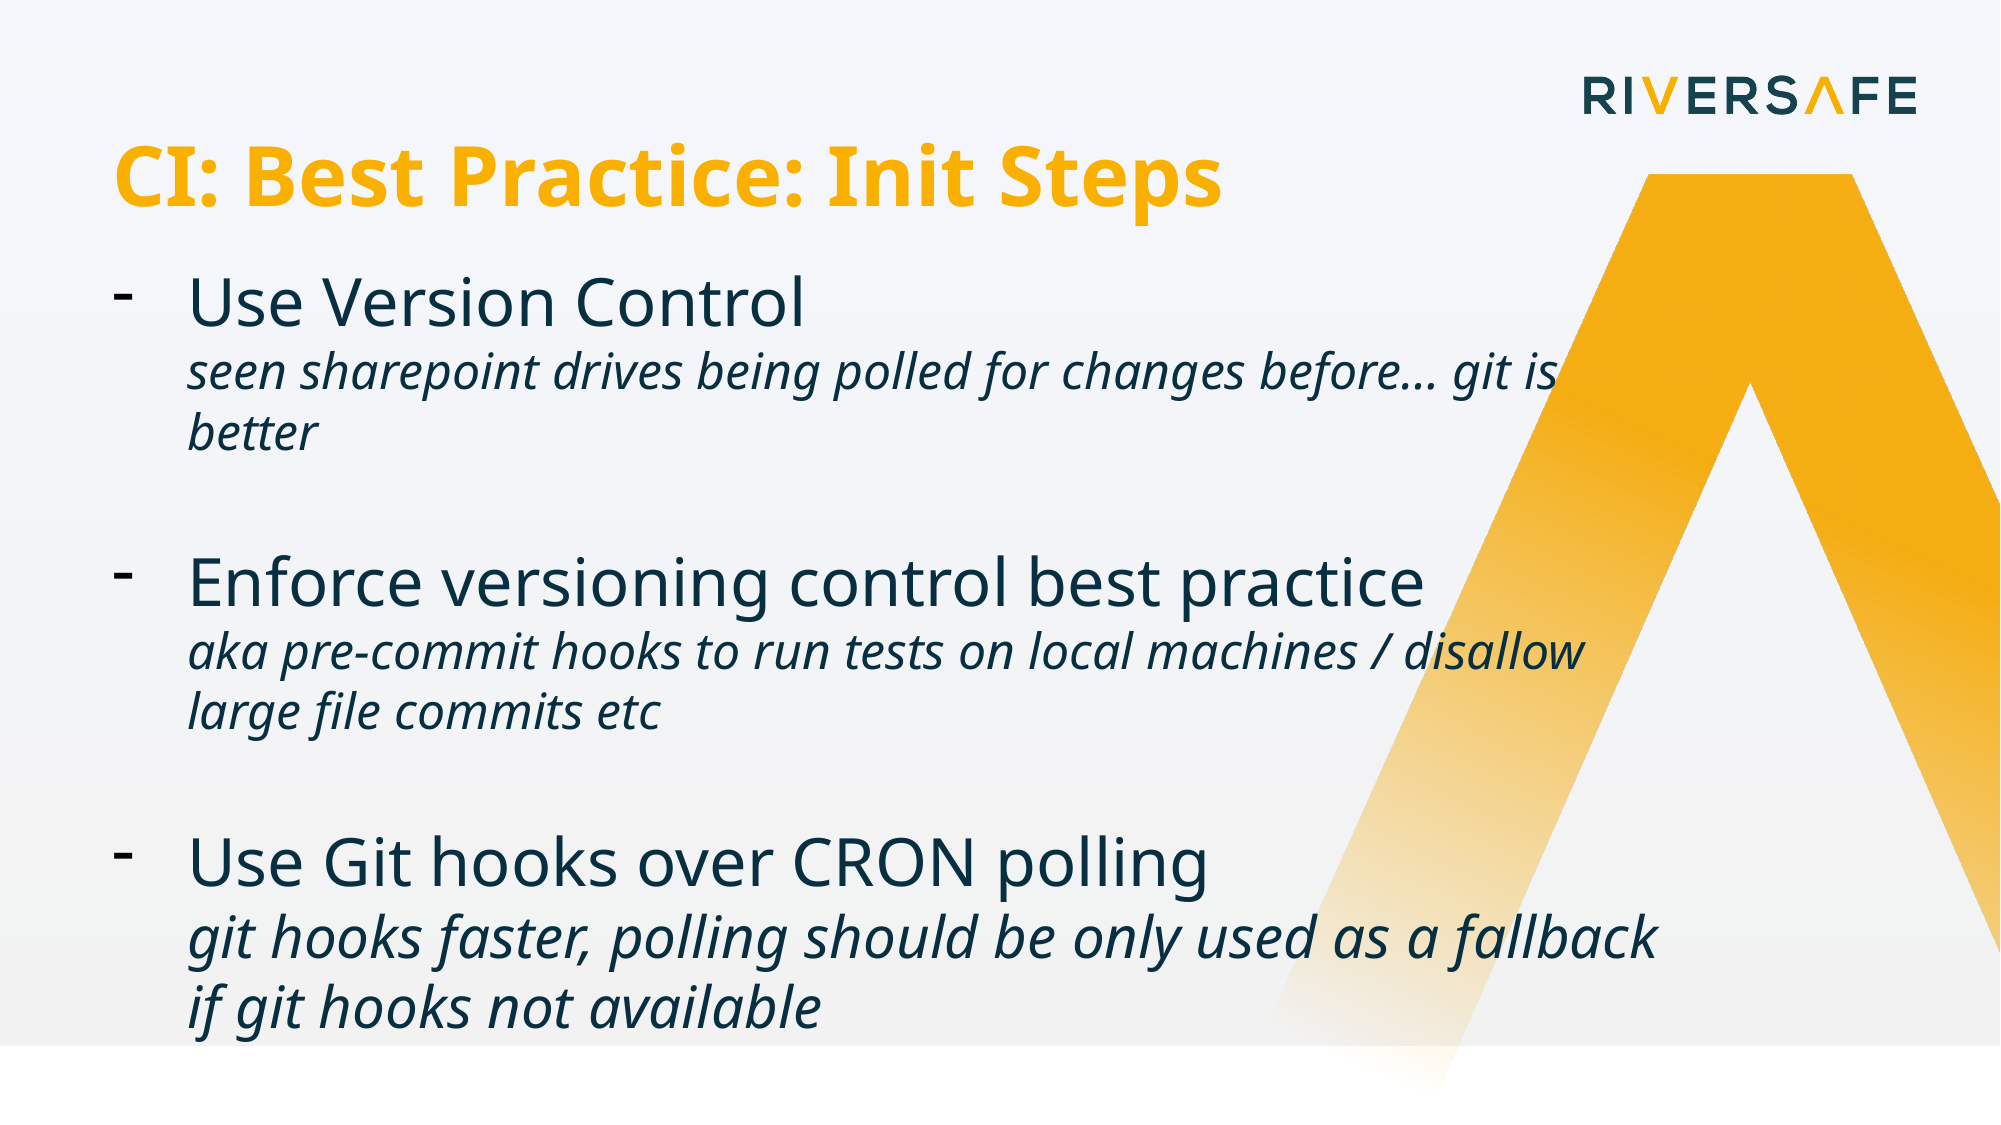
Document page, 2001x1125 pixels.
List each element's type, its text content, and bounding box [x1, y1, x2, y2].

picture [1584, 75, 1916, 115]
text_box CI: Best Practice: Init Steps [97, 126, 1497, 207]
text_box Use Version Control seen sharepoint drives being polled for changes before… git is better Enforce versioning control best practice aka pre-commit hooks to run tests on local machines / disallow large file commits etc Use Git hooks over CRON polling git hooks faster, polling should be only used as a fallback if git hooks not available [97, 252, 1701, 382]
picture [1206, 174, 2001, 1125]
